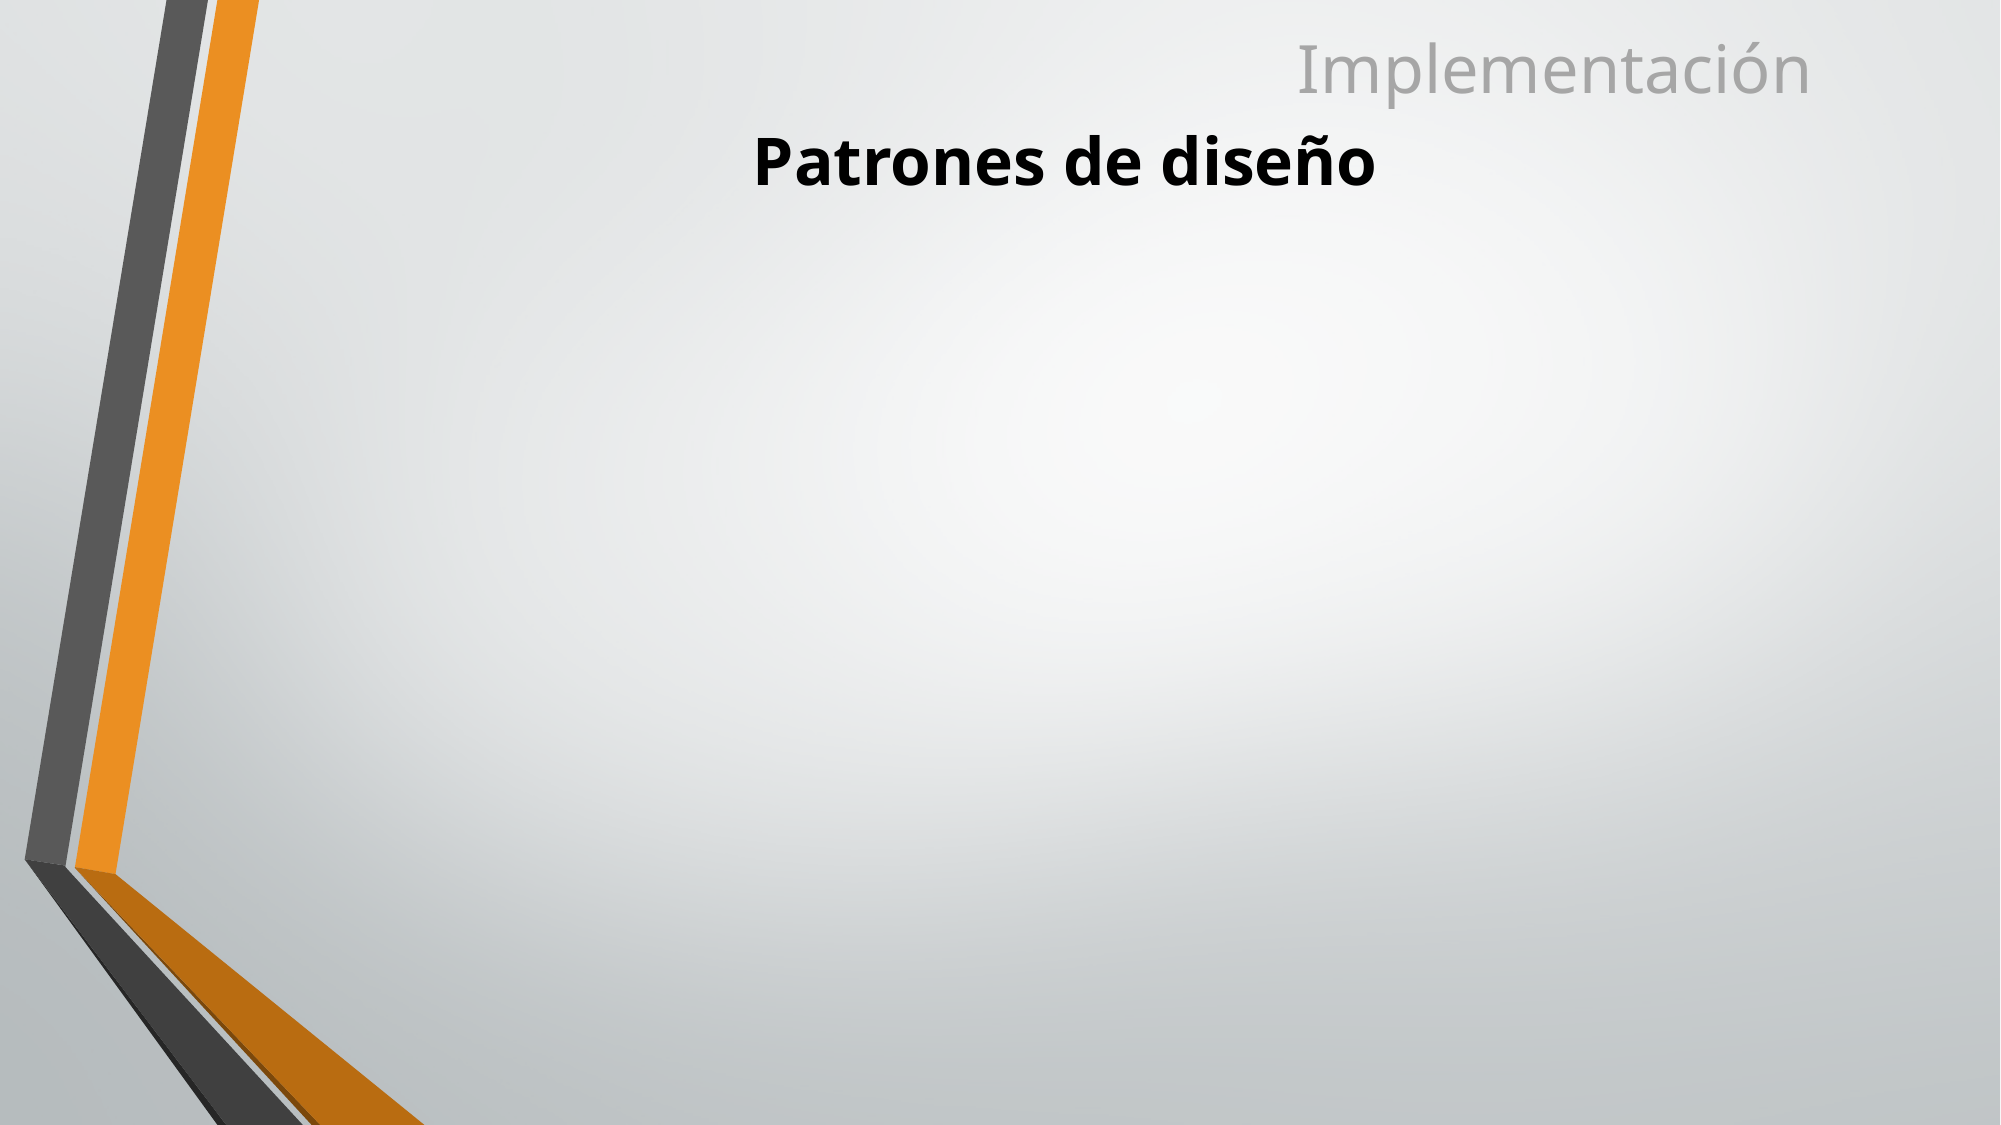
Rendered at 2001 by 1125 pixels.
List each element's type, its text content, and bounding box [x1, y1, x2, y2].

text_box Implementación [710, 0, 1829, 135]
title Patrones de diseño [243, 112, 1887, 207]
